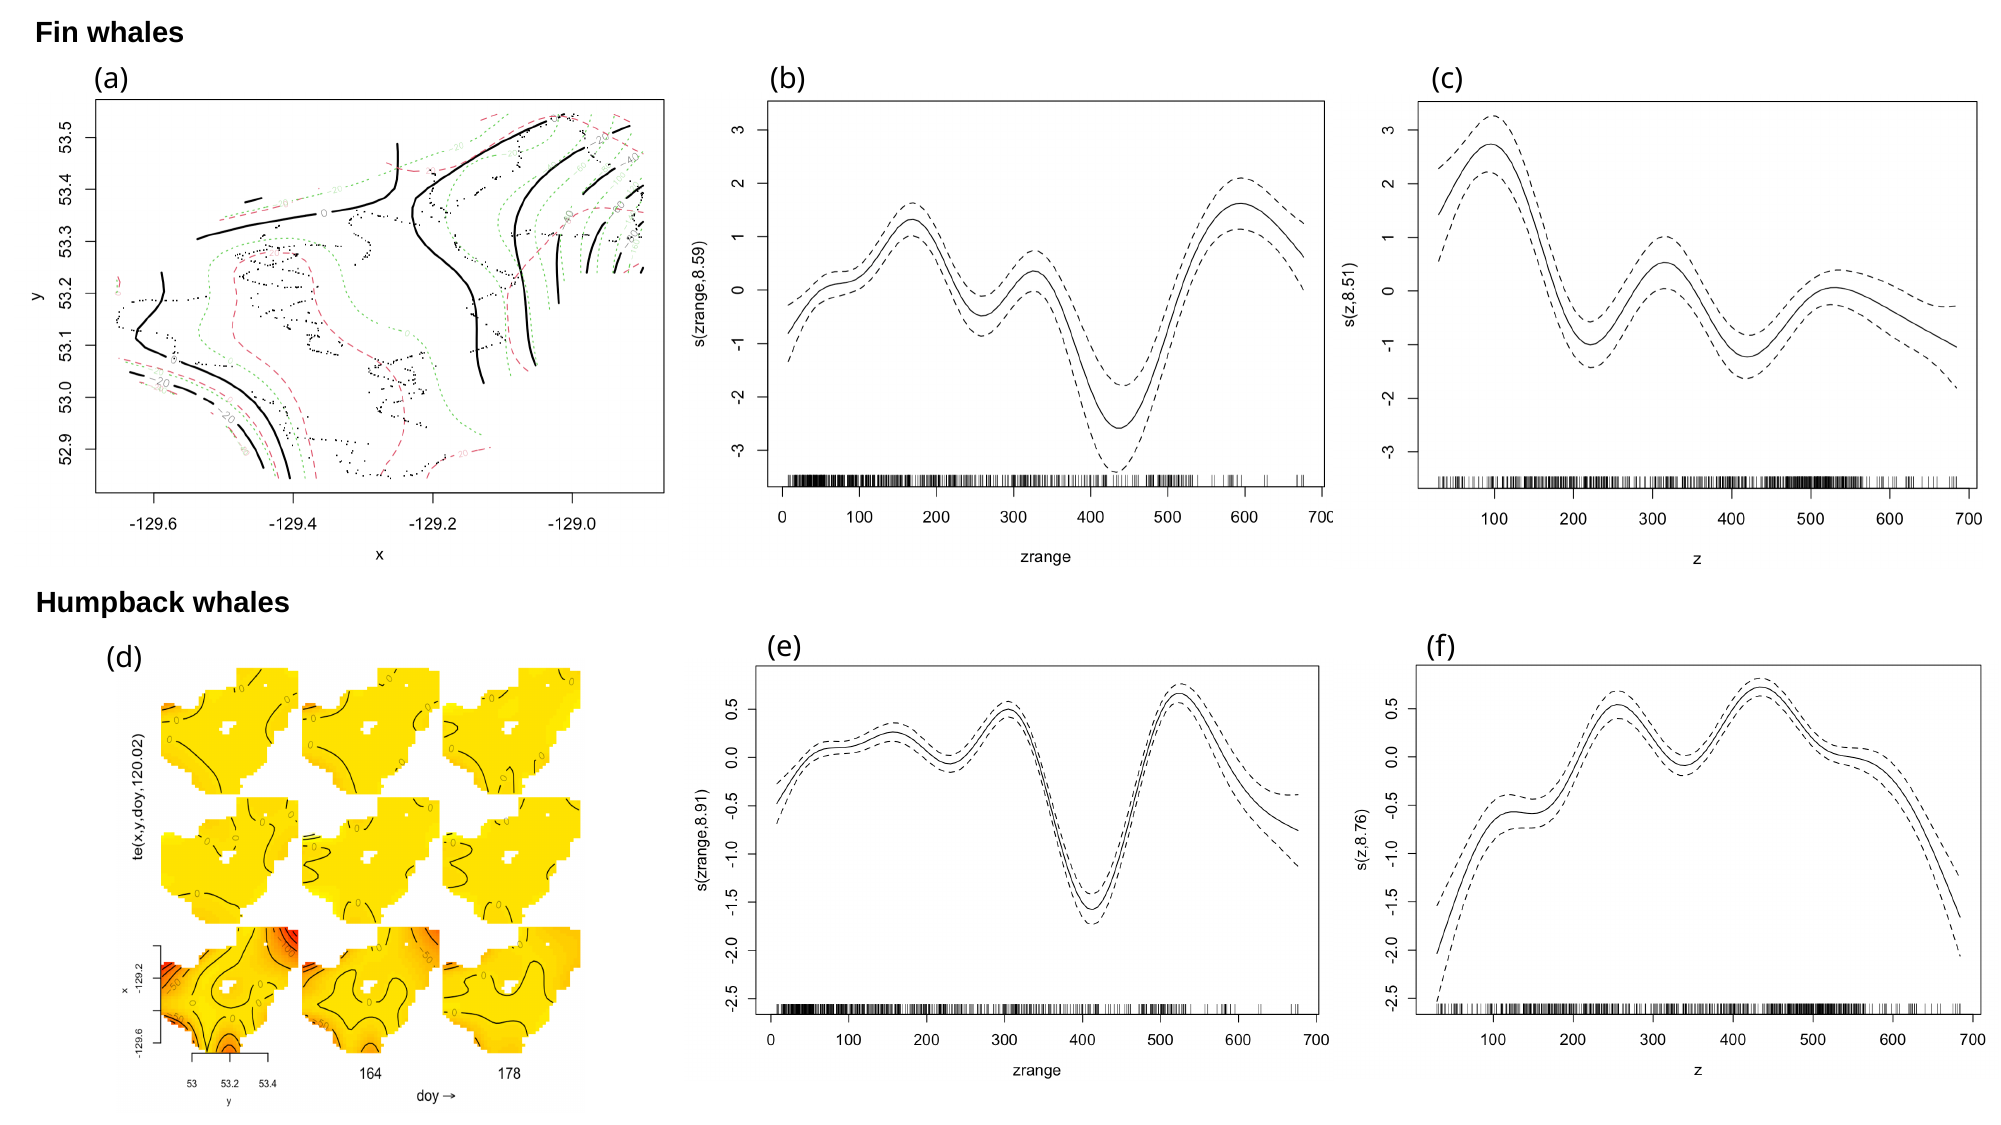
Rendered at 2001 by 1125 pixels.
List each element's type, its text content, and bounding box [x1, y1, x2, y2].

text_box (f) [1411, 620, 1471, 660]
text_box Fin whales [20, 5, 200, 56]
text_box Humpback whales [21, 576, 306, 627]
text_box (a) [79, 51, 144, 92]
picture [682, 92, 1983, 569]
picture [684, 658, 1999, 1081]
text_box (c) [1416, 51, 1479, 94]
text_box (e) [752, 620, 817, 658]
picture [116, 658, 585, 1113]
picture [14, 92, 669, 567]
text_box (d) [91, 631, 158, 681]
text_box (b) [755, 51, 821, 92]
